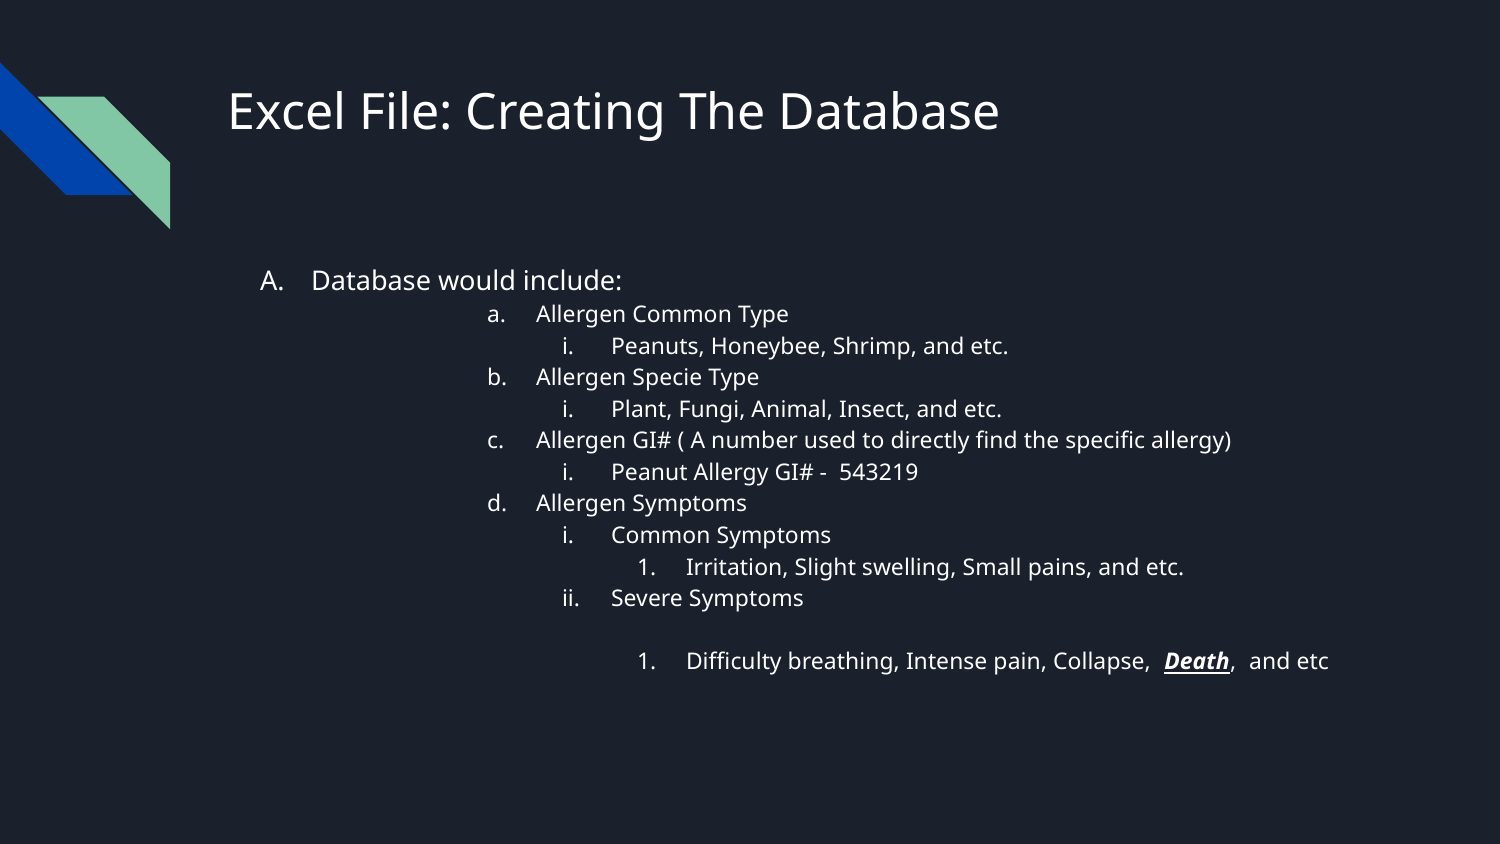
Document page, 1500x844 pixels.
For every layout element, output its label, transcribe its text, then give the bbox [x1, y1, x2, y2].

list Database would include: Allergen Common Type Peanuts, Honeybee, Shrimp, and etc. Allergen Specie Type Plant, Fungi, Animal, Insect, and etc. Allergen GI# ( A number used to directly find the specific allergy) Peanut Allergy GI# - 543219 Allergen Symptoms Common Symptoms Irritation, Slight swelling, Small pains, and etc. Severe Symptoms Difficulty breathing, Intense pain, Collapse, Death, and etc . [220, 243, 1376, 748]
title Excel File: Creating The Database [212, 64, 1368, 215]
